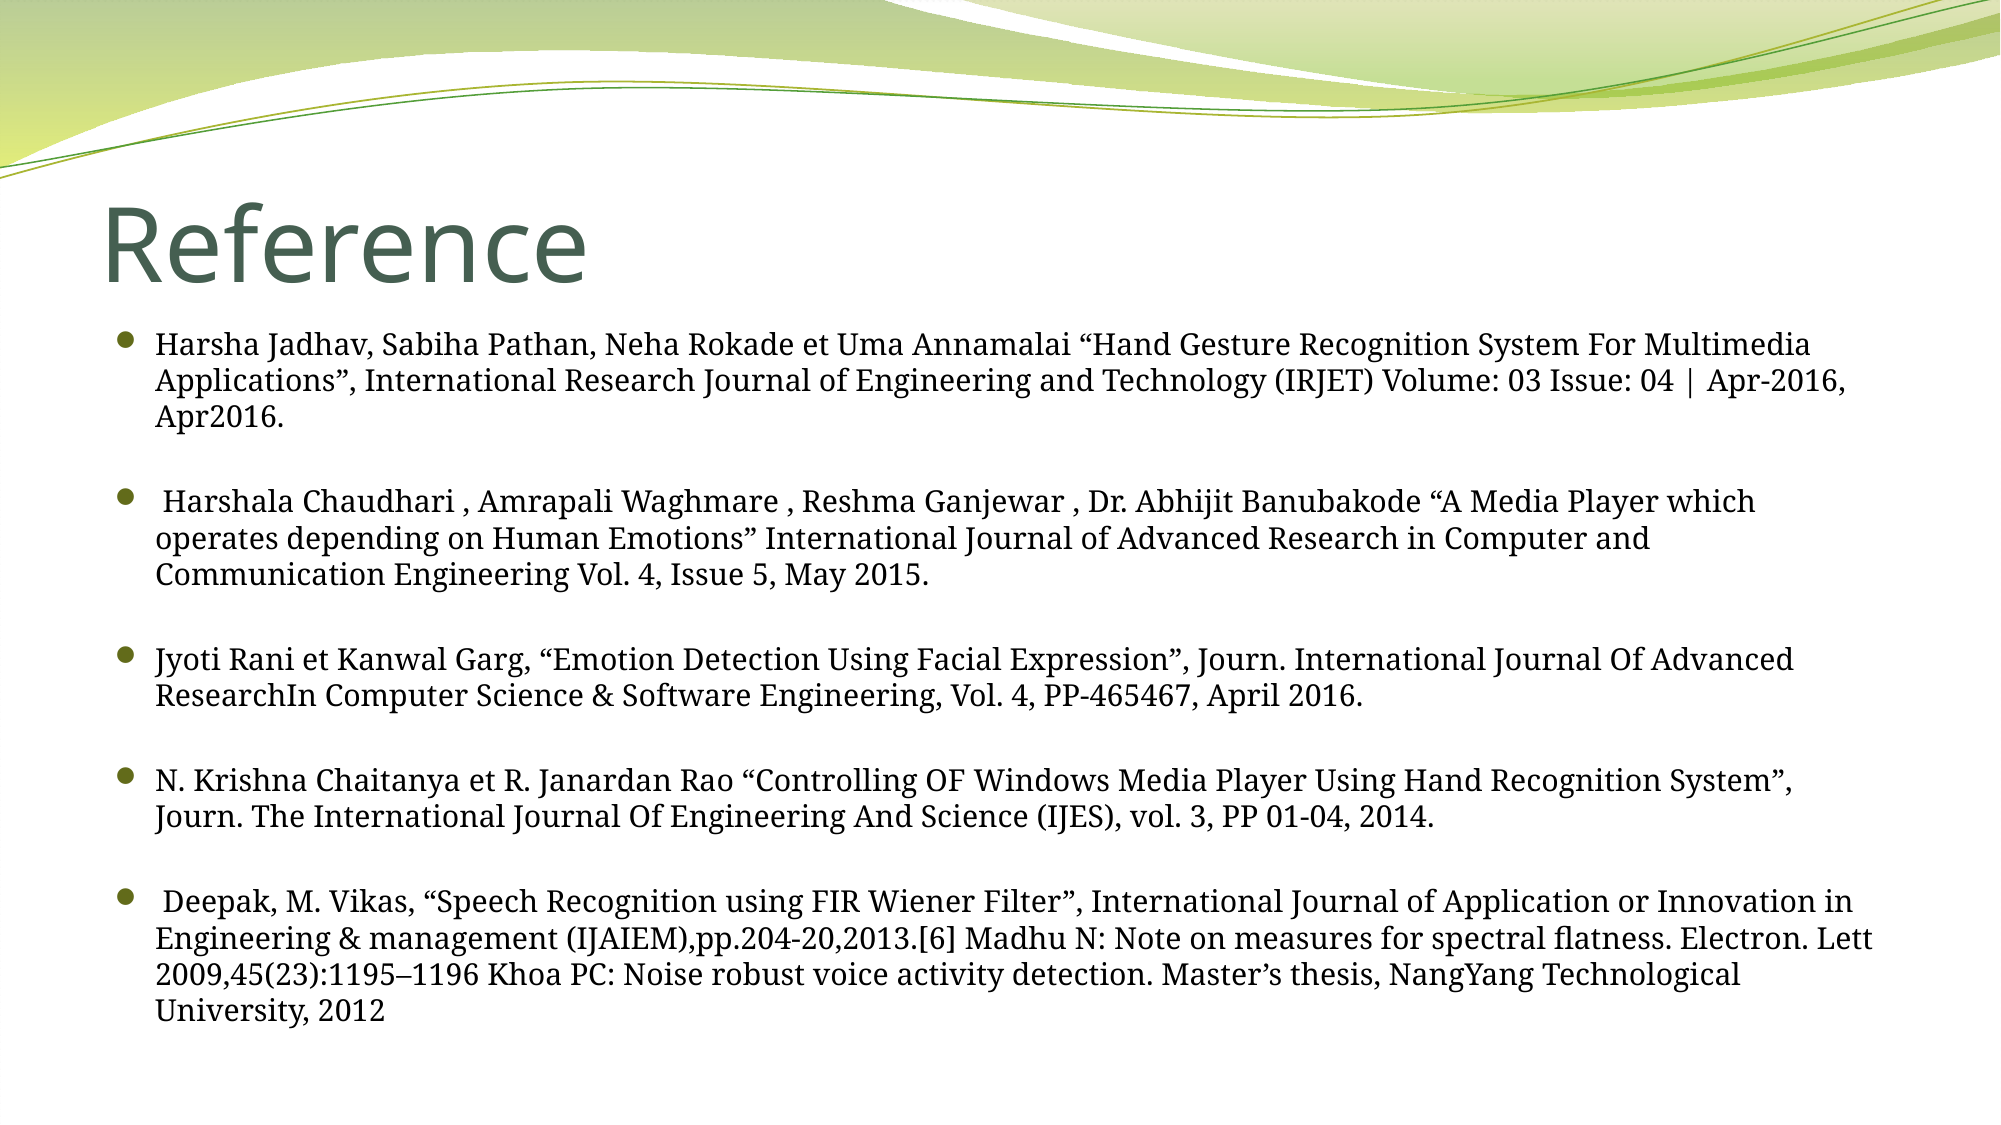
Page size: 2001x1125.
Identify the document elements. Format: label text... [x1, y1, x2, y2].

list Harsha Jadhav, Sabiha Pathan, Neha Rokade et Uma Annamalai “Hand Gesture Recognition System For Multimedia Applications”, International Research Journal of Engineering and Technology (IRJET) Volume: 03 Issue: 04 | Apr-2016, Apr2016. Harshala Chaudhari , Amrapali Waghmare , Reshma Ganjewar , Dr. Abhijit Banubakode “A Media Player which operates depending on Human Emotions” International Journal of Advanced Research in Computer and Communication Engineering Vol. 4, Issue 5, May 2015. Jyoti Rani et Kanwal Garg, “Emotion Detection Using Facial Expression”, Journ. International Journal Of Advanced ResearchIn Computer Science & Software Engineering, Vol. 4, PP-465467, April 2016. N. Krishna Chaitanya et R. Janardan Rao “Controlling OF Windows Media Player Using Hand Recognition System”, Journ. The International Journal Of Engineering And Science (IJES), vol. 3, PP 01-04, 2014. Deepak, M. Vikas, “Speech Recognition using FIR Wiener Filter”, International Journal of Application or Innovation in Engineering & management (IJAIEM),pp.204-20,2013.[6] Madhu N: Note on measures for spectral flatness. Electron. Lett 2009,45(23):1195–1196 Khoa PC: Noise robust voice activity detection. Master’s thesis, NangYang Technological University, 2012 [99, 317, 1900, 1038]
title Reference [99, 115, 1900, 303]
